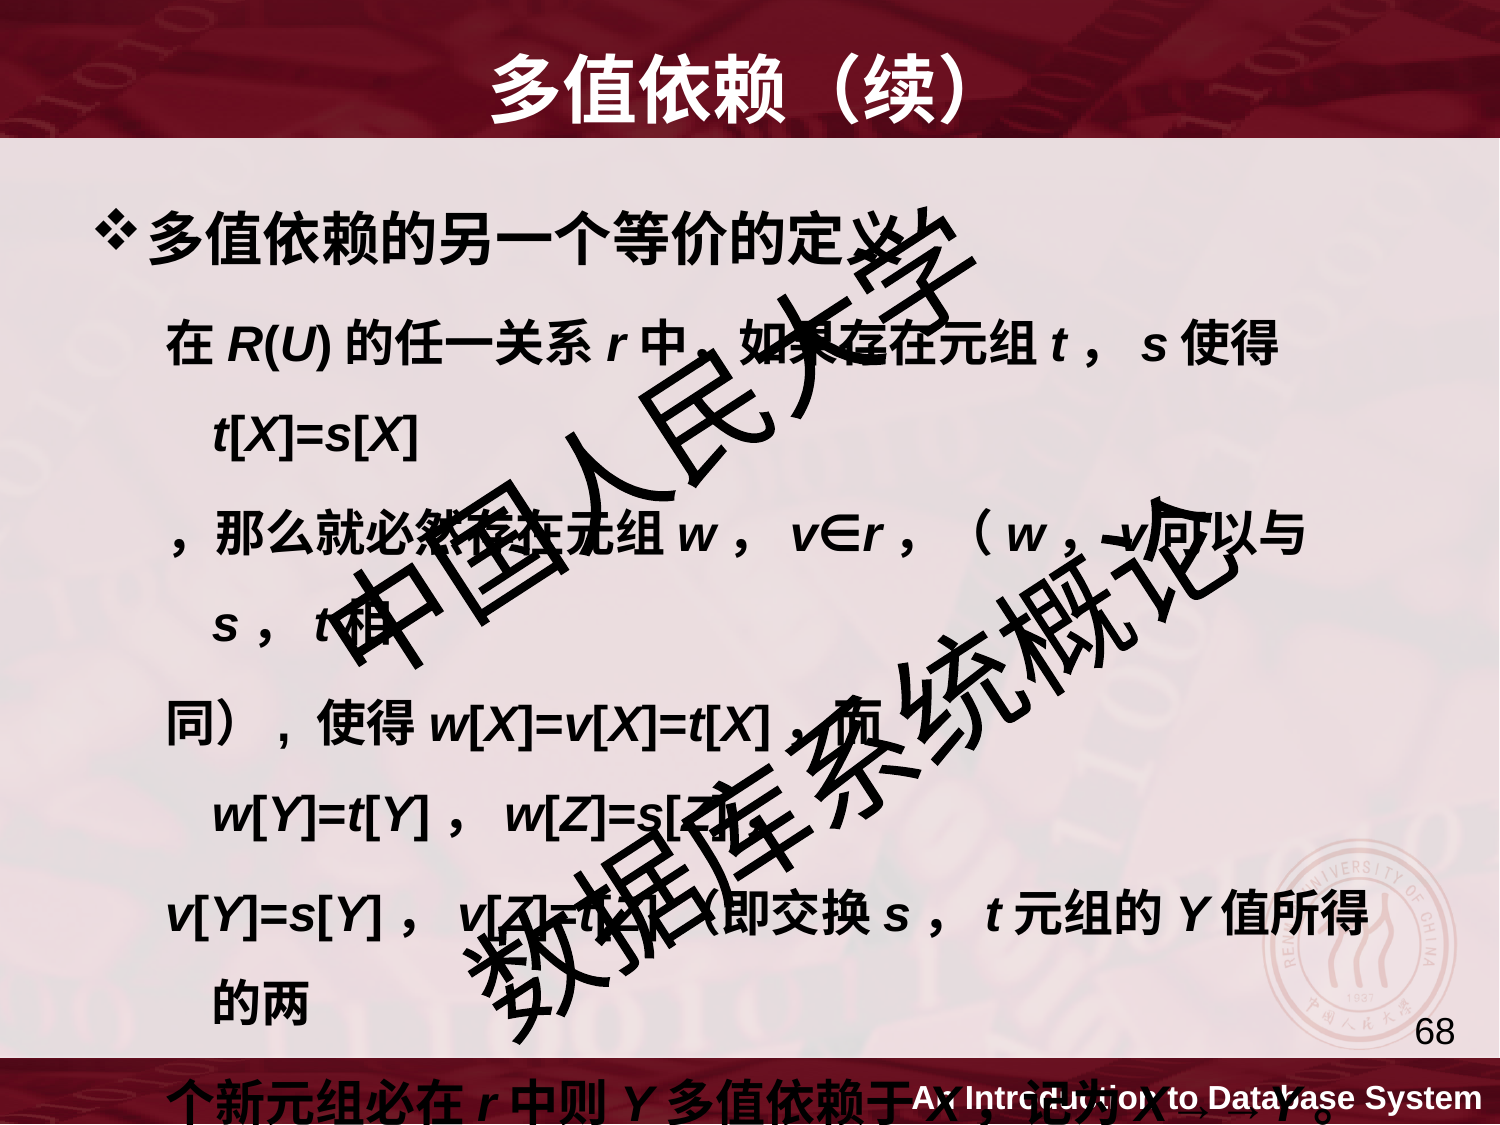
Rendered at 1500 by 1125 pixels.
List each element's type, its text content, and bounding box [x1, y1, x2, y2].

list 多值依赖的另一个等价的定义 在R(U)的任一关系r中，如果存在元组t，s使得t[X]=s[X] ，那么就必然存在元组w，v∈r，（w，v可以与s，t相 同）, 使得w[X]=v[X]=t[X]，而w[Y]=t[Y]，w[Z]=s[Z]， v[Y]=s[Y]，v[Z]=t[Z]（即交换s，t元组的Y值所得的两 个新元组必在r中则Y多值依赖于X，记为X→→Y。这里 X，Y是U的子集，Z=U-X-Y。 [74, 179, 1426, 1083]
title 多值依赖（续） [74, 0, 1426, 179]
picture [0, 0, 1500, 1125]
picture [1426, 1030, 1430, 1041]
